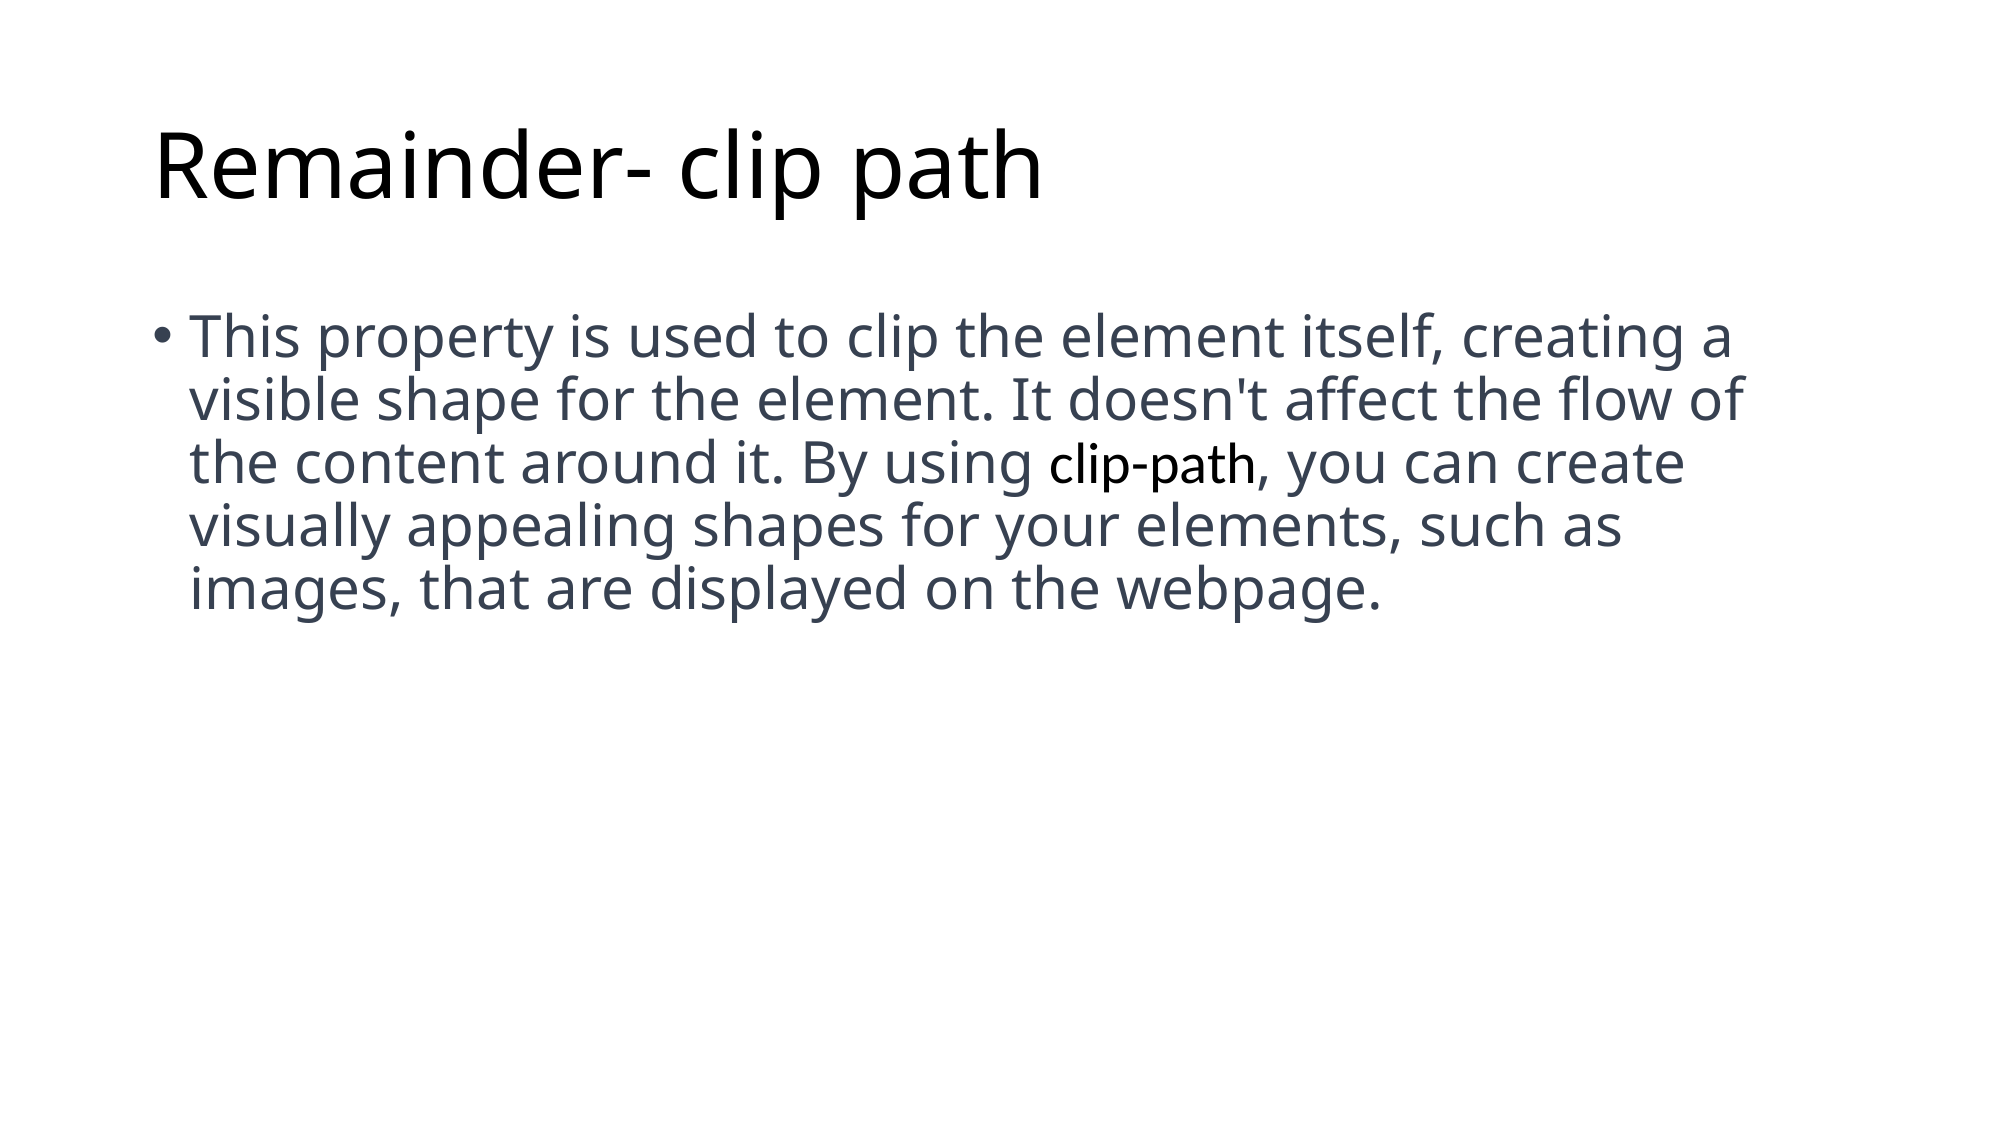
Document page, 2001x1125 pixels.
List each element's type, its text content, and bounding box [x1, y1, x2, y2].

title Remainder- clip path [137, 59, 1863, 278]
list This property is used to clip the element itself, creating a visible shape for the element. It doesn't affect the flow of the content around it. By using clip-path, you can create visually appealing shapes for your elements, such as images, that are displayed on the webpage. [137, 299, 1863, 1014]
